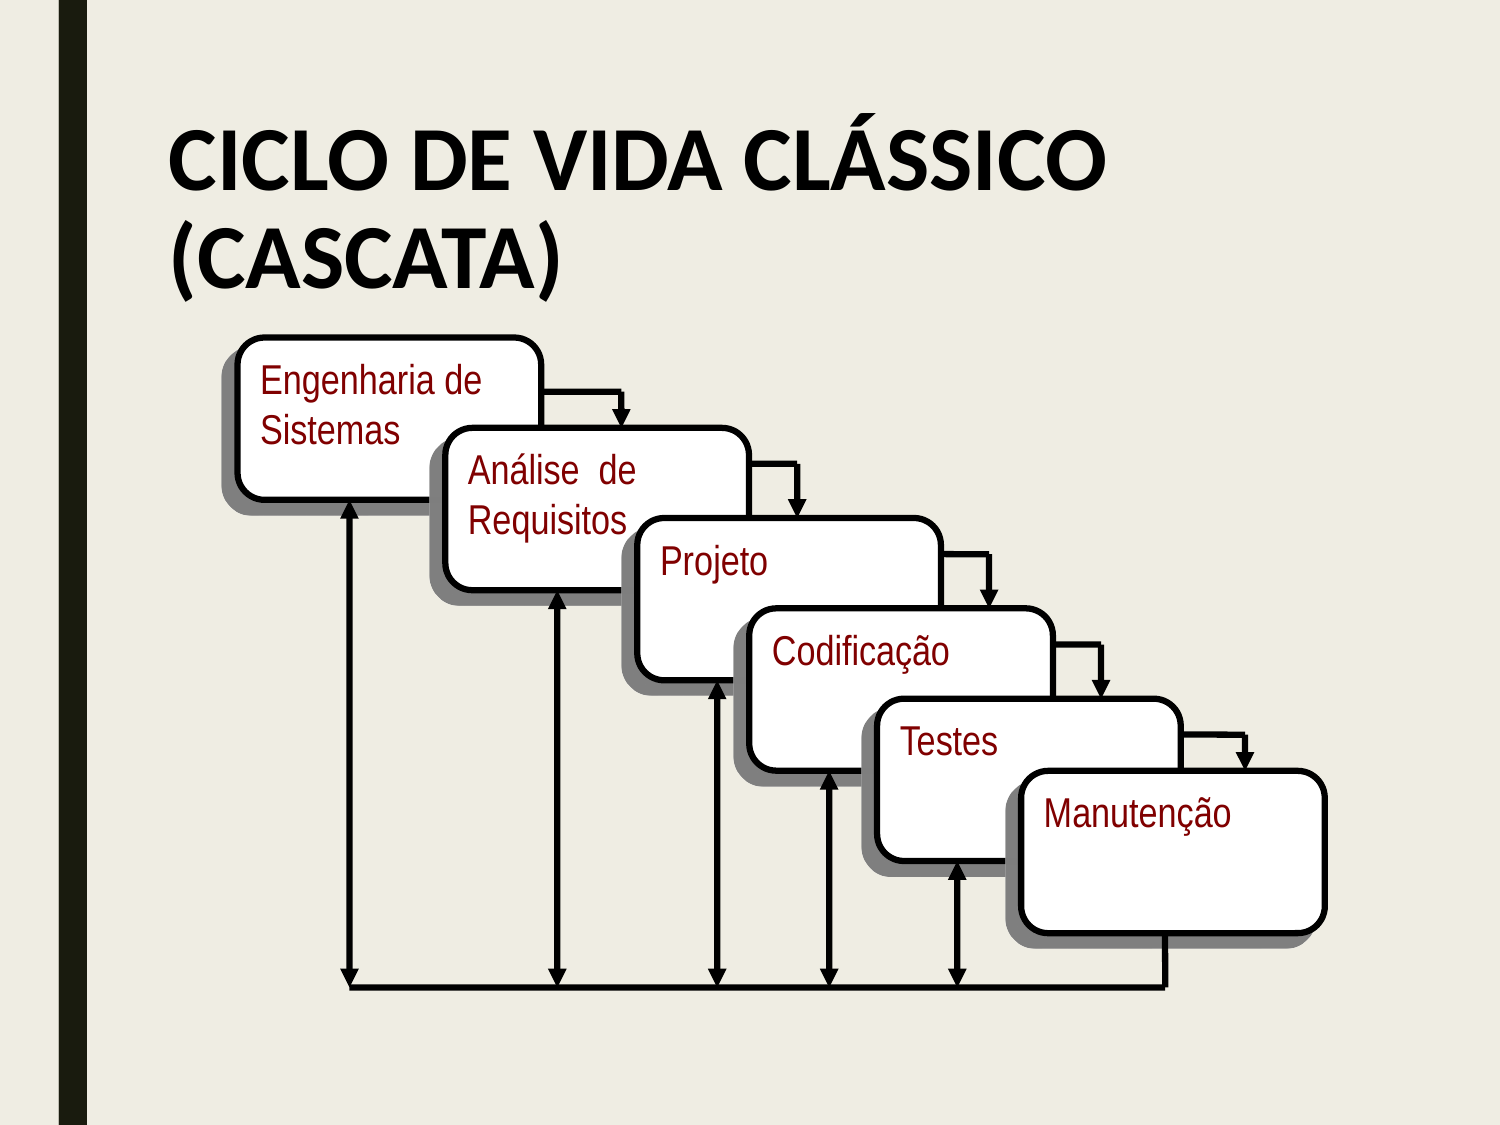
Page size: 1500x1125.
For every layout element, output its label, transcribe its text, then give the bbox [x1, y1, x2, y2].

title CICLO DE VIDA CLÁSSICO (CASCATA) [168, 112, 1350, 357]
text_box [237, 337, 1325, 988]
